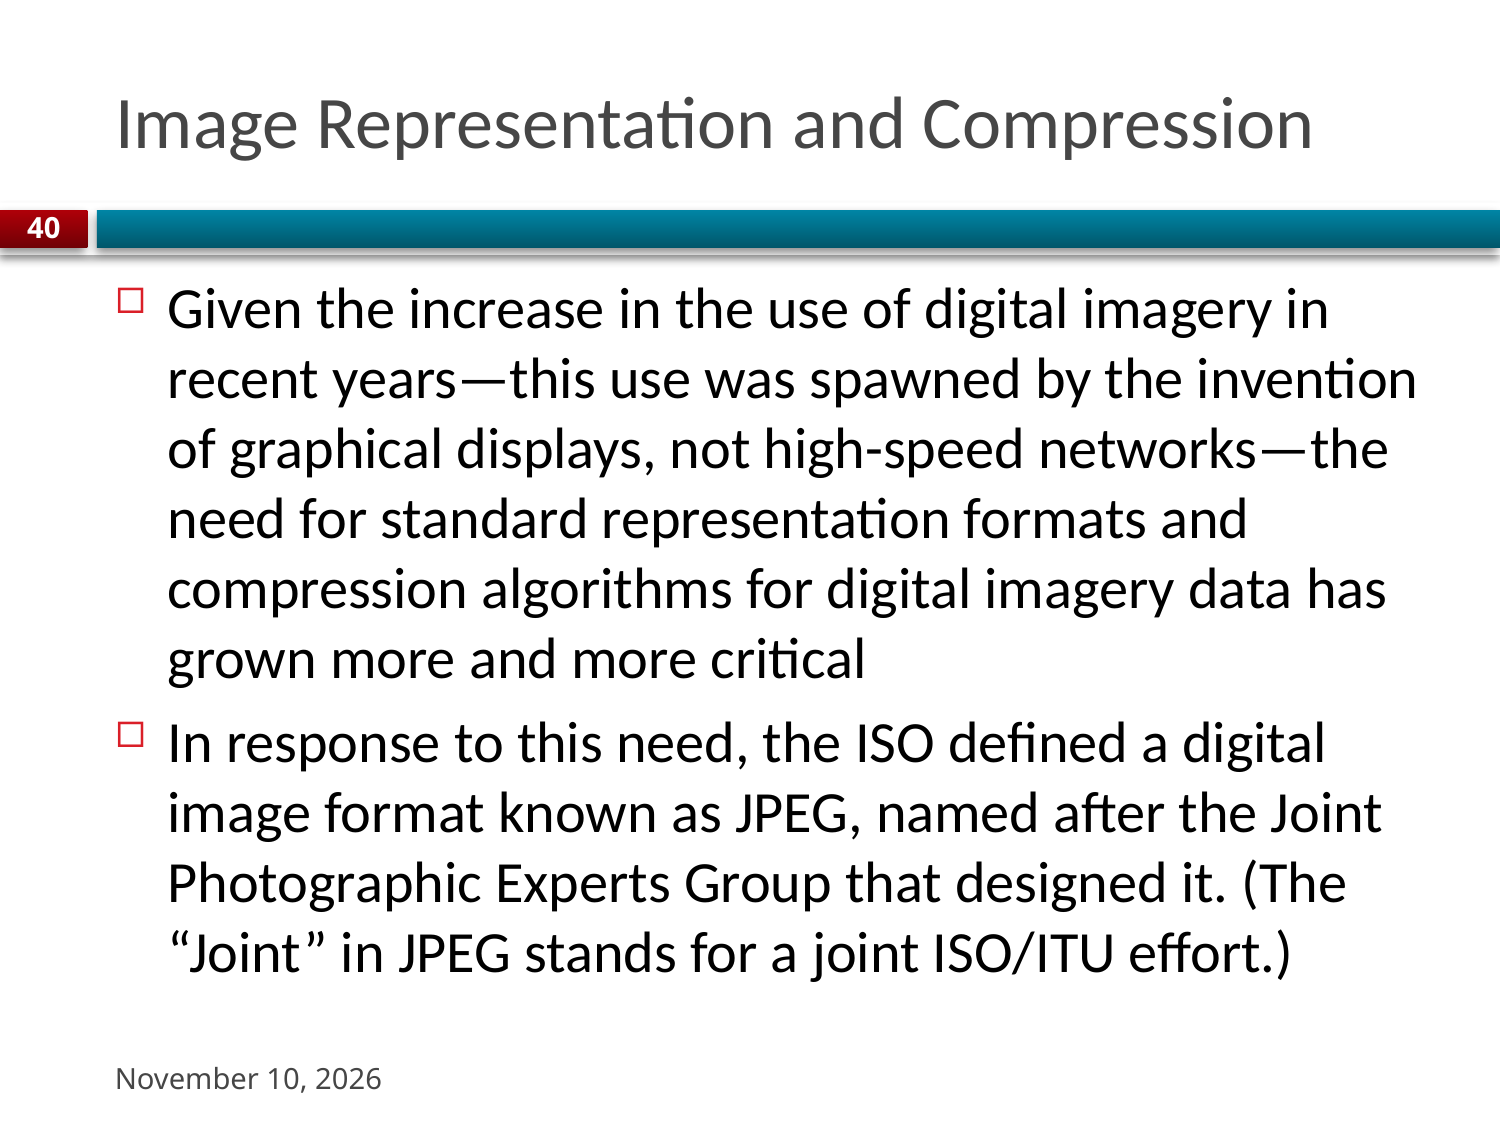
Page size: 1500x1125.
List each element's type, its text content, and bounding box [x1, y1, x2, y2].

slide_number 40 [0, 208, 88, 249]
list Given the increase in the use of digital imagery in recent years—this use was spawned by the invention of graphical displays, not high-speed networks—the need for standard representation formats and compression algorithms for digital imagery data has grown more and more critical In response to this need, the ISO defined a digital image format known as JPEG, named after the Joint Photographic Experts Group that designed it. (The “Joint” in JPEG stands for a joint ISO/ITU effort.) [100, 262, 1438, 1000]
title Image Representation and Compression [100, 37, 1438, 200]
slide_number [99, 1050, 538, 1110]
